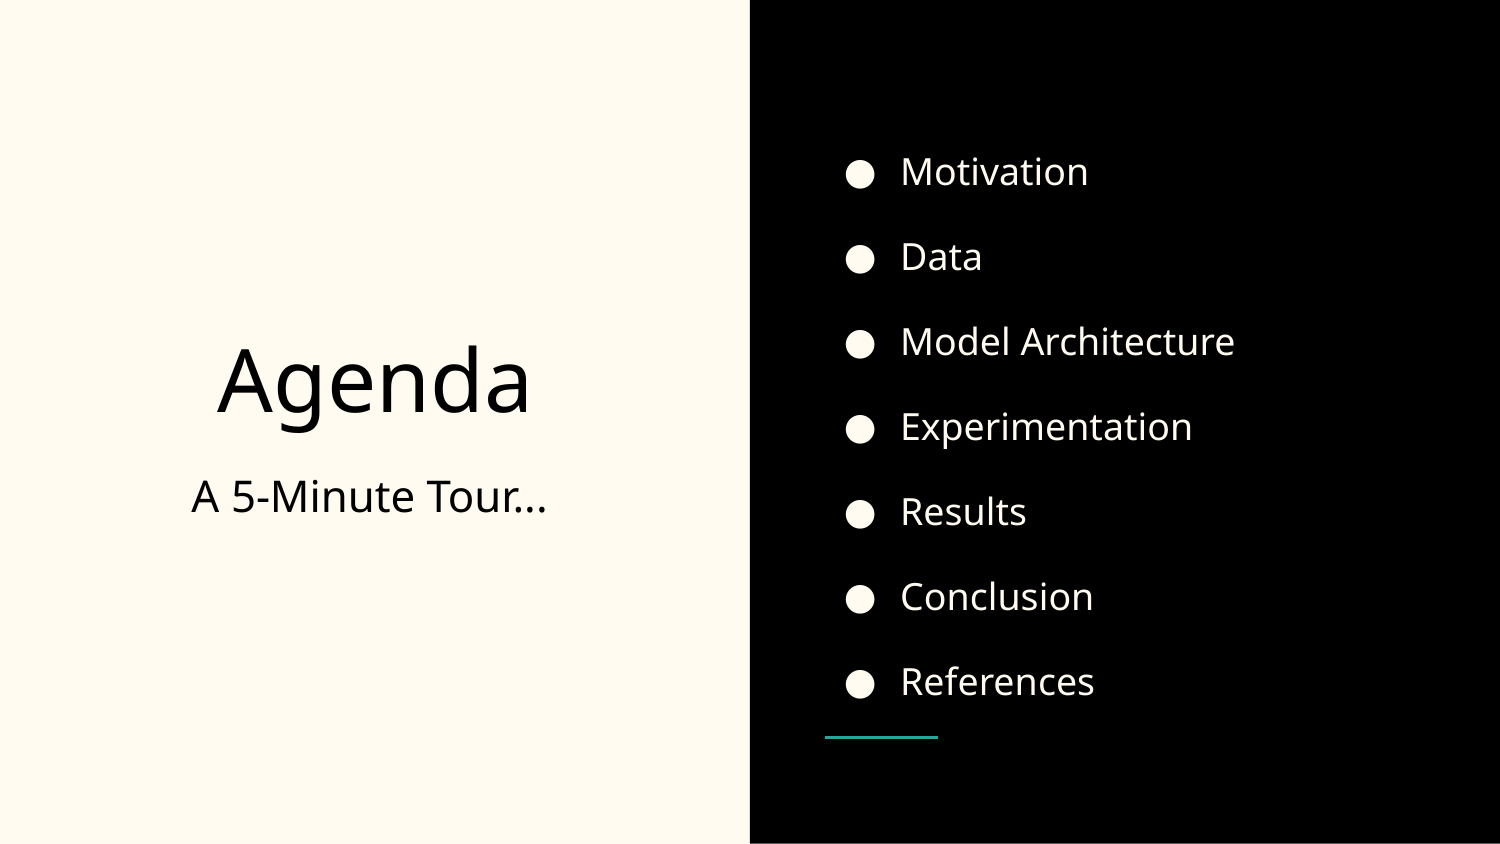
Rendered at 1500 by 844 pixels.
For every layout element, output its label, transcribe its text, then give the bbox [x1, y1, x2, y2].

title Agenda [43, 226, 708, 446]
list Motivation Data Model Architecture Experimentation Results Conclusion References [810, 118, 1440, 725]
subtitle A 5-Minute Tour... [43, 454, 708, 675]
